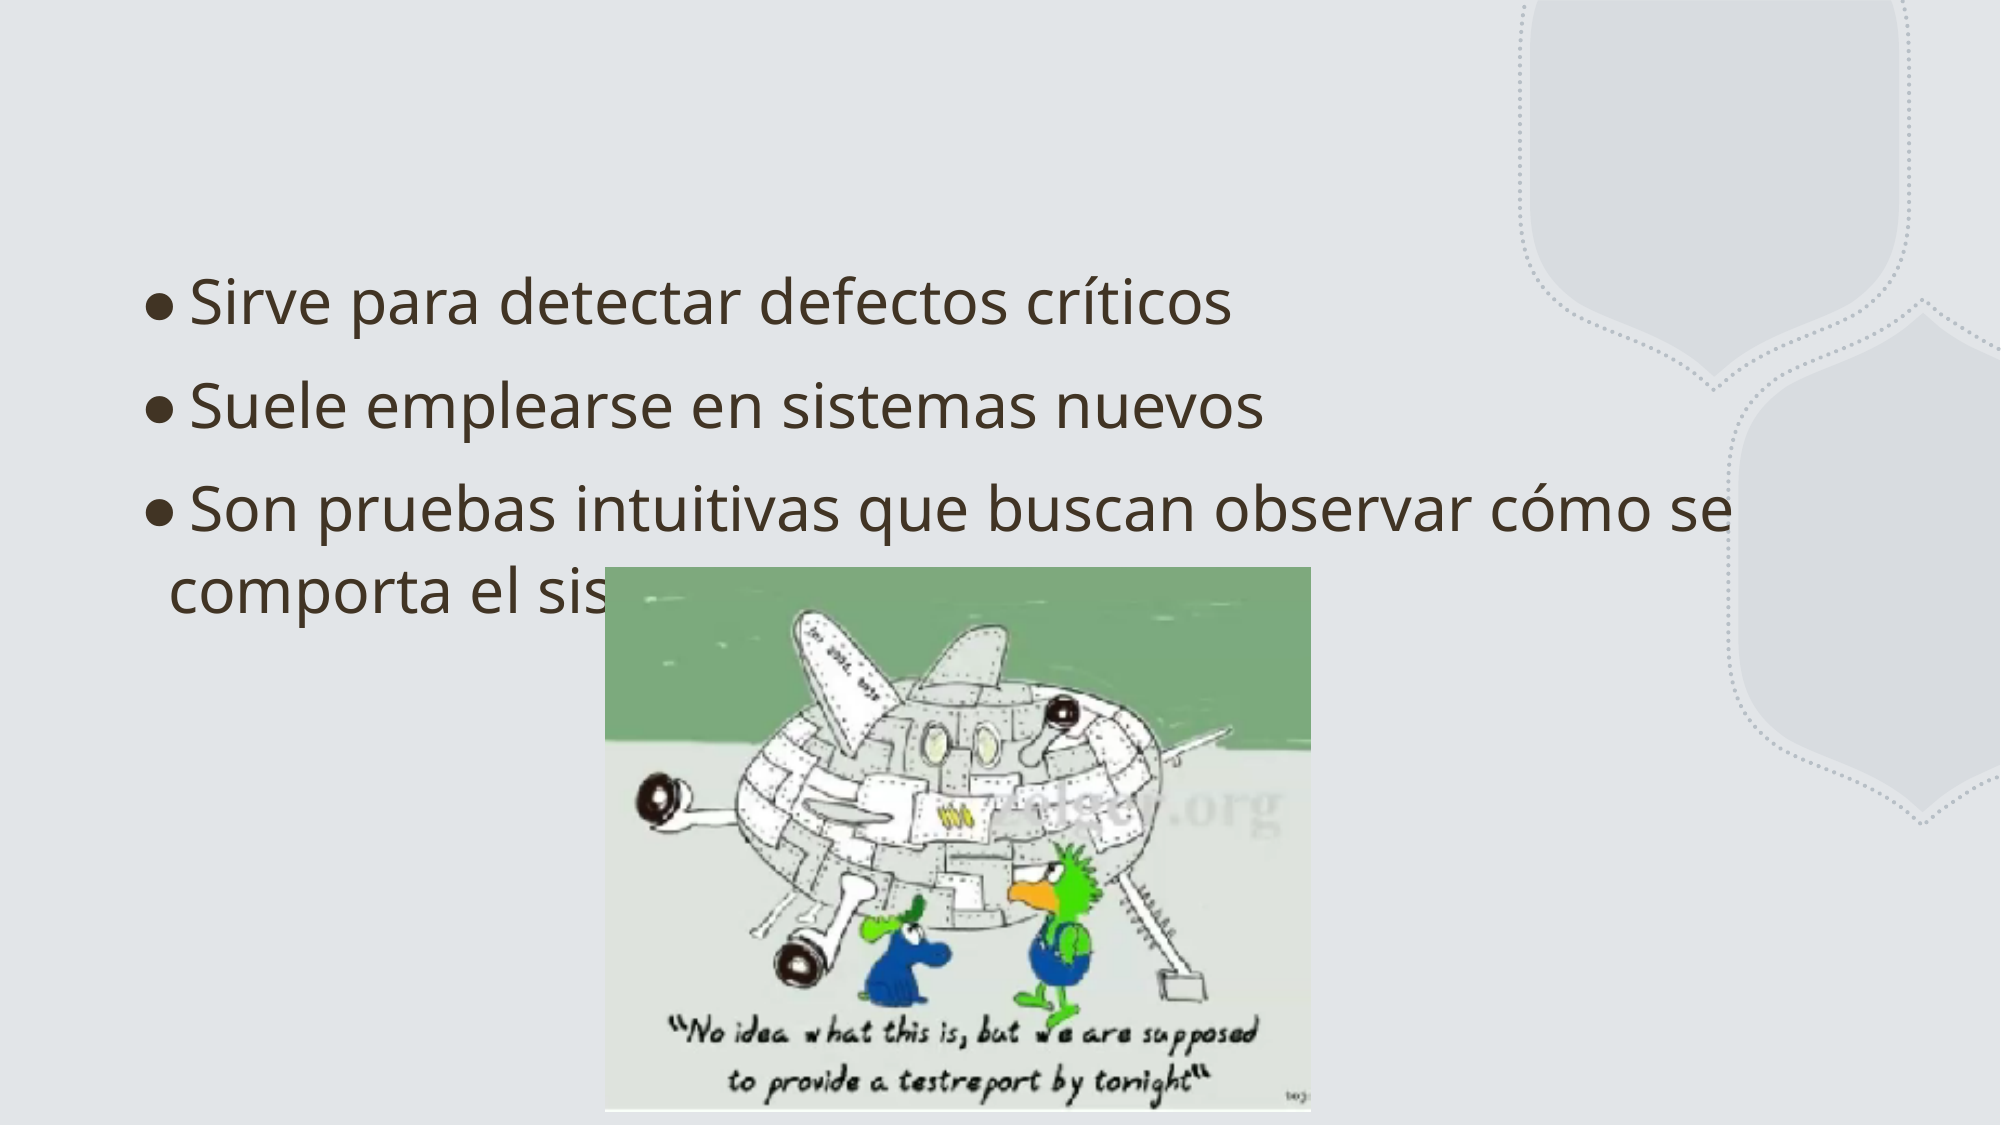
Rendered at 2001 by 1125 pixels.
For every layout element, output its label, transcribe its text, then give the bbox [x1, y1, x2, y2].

list Sirve para detectar defectos críticos Suele emplearse en sistemas nuevos Son pruebas intuitivas que buscan observar cómo se comporta el sistema [115, 247, 1861, 1032]
picture [605, 567, 1311, 1112]
